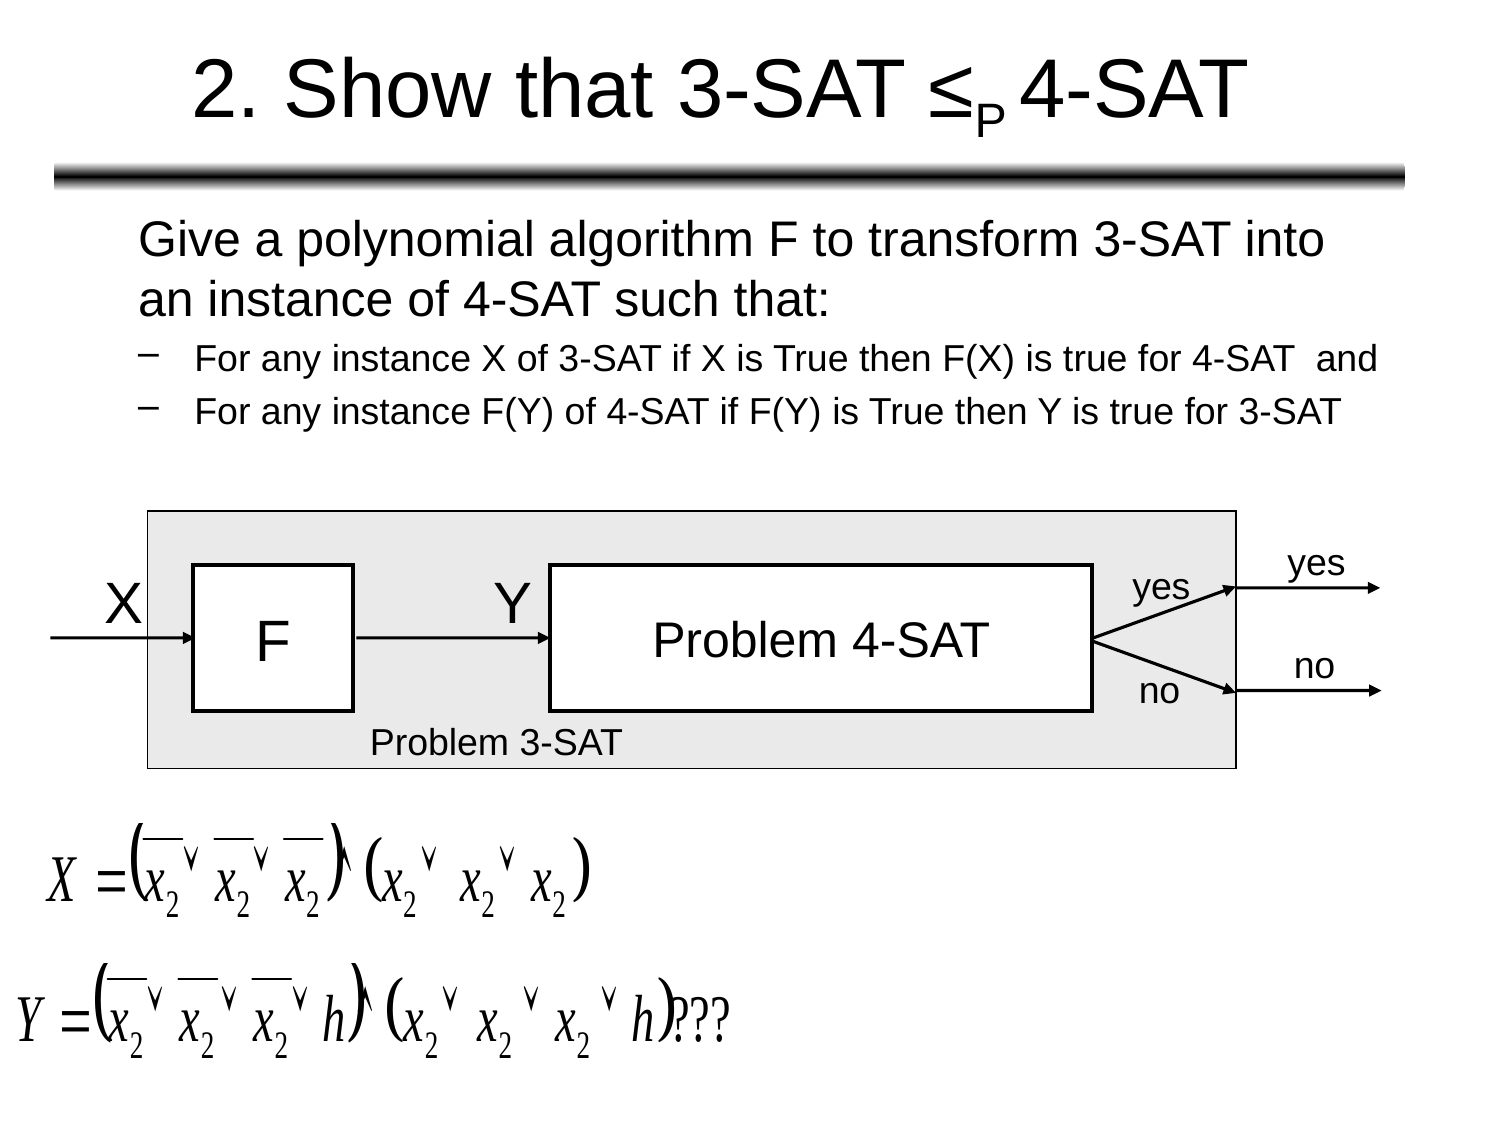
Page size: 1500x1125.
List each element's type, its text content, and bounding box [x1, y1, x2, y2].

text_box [11, 963, 736, 1070]
list Give a polynomial algorithm F to transform 3-SAT into an instance of 4-SAT such that: For any instance X of 3-SAT if X is True then F(X) is true for 4-SAT and For any instance F(Y) of 4-SAT if F(Y) is True then Y is true for 3-SAT [57, 199, 1408, 1032]
title 2. Show that 3-SAT ≤P 4-SAT [55, 16, 1406, 166]
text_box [36, 823, 610, 930]
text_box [49, 510, 1382, 772]
